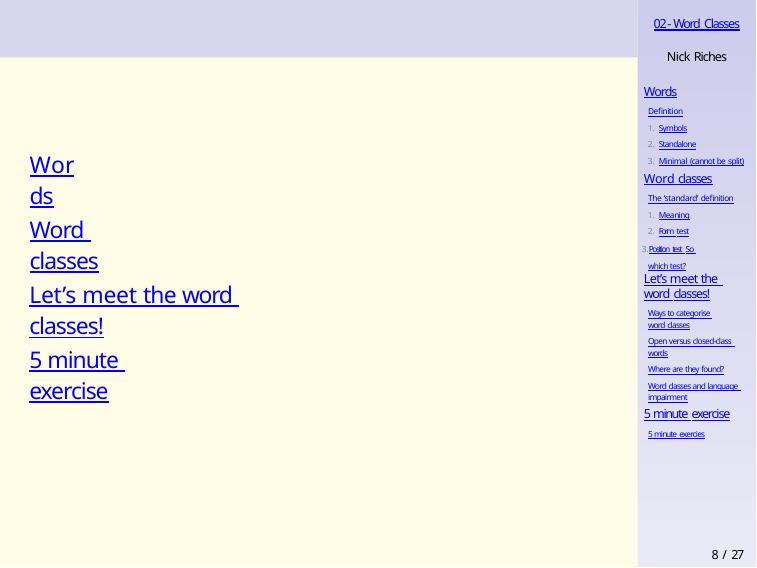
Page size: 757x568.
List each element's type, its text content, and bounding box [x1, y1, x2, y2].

picture [637, 0, 756, 567]
text_box Words [27, 148, 92, 213]
text_box [0, 0, 638, 58]
text_box Words Definition Symbols Standalone Minimal (cannot be split) [641, 72, 755, 168]
text_box 5 minute exercise [27, 343, 197, 408]
text_box Word classes [27, 213, 153, 278]
text_box Let’s meet the word classes! [27, 278, 300, 344]
text_box Word classes The ‘standard’ definition Meaning Form test Position test So which test? [641, 160, 742, 271]
text_box Let’s meet the word classes! Ways to categorise word classes Open versus closed-class words Where are they found? Word classes and language impairment [641, 271, 749, 404]
text_box 8 / 27 [709, 545, 745, 563]
text_box 5 minute exercise 5 minute exercies [641, 395, 742, 440]
text_box 02 - Word Classes Nick Riches [644, 13, 749, 64]
